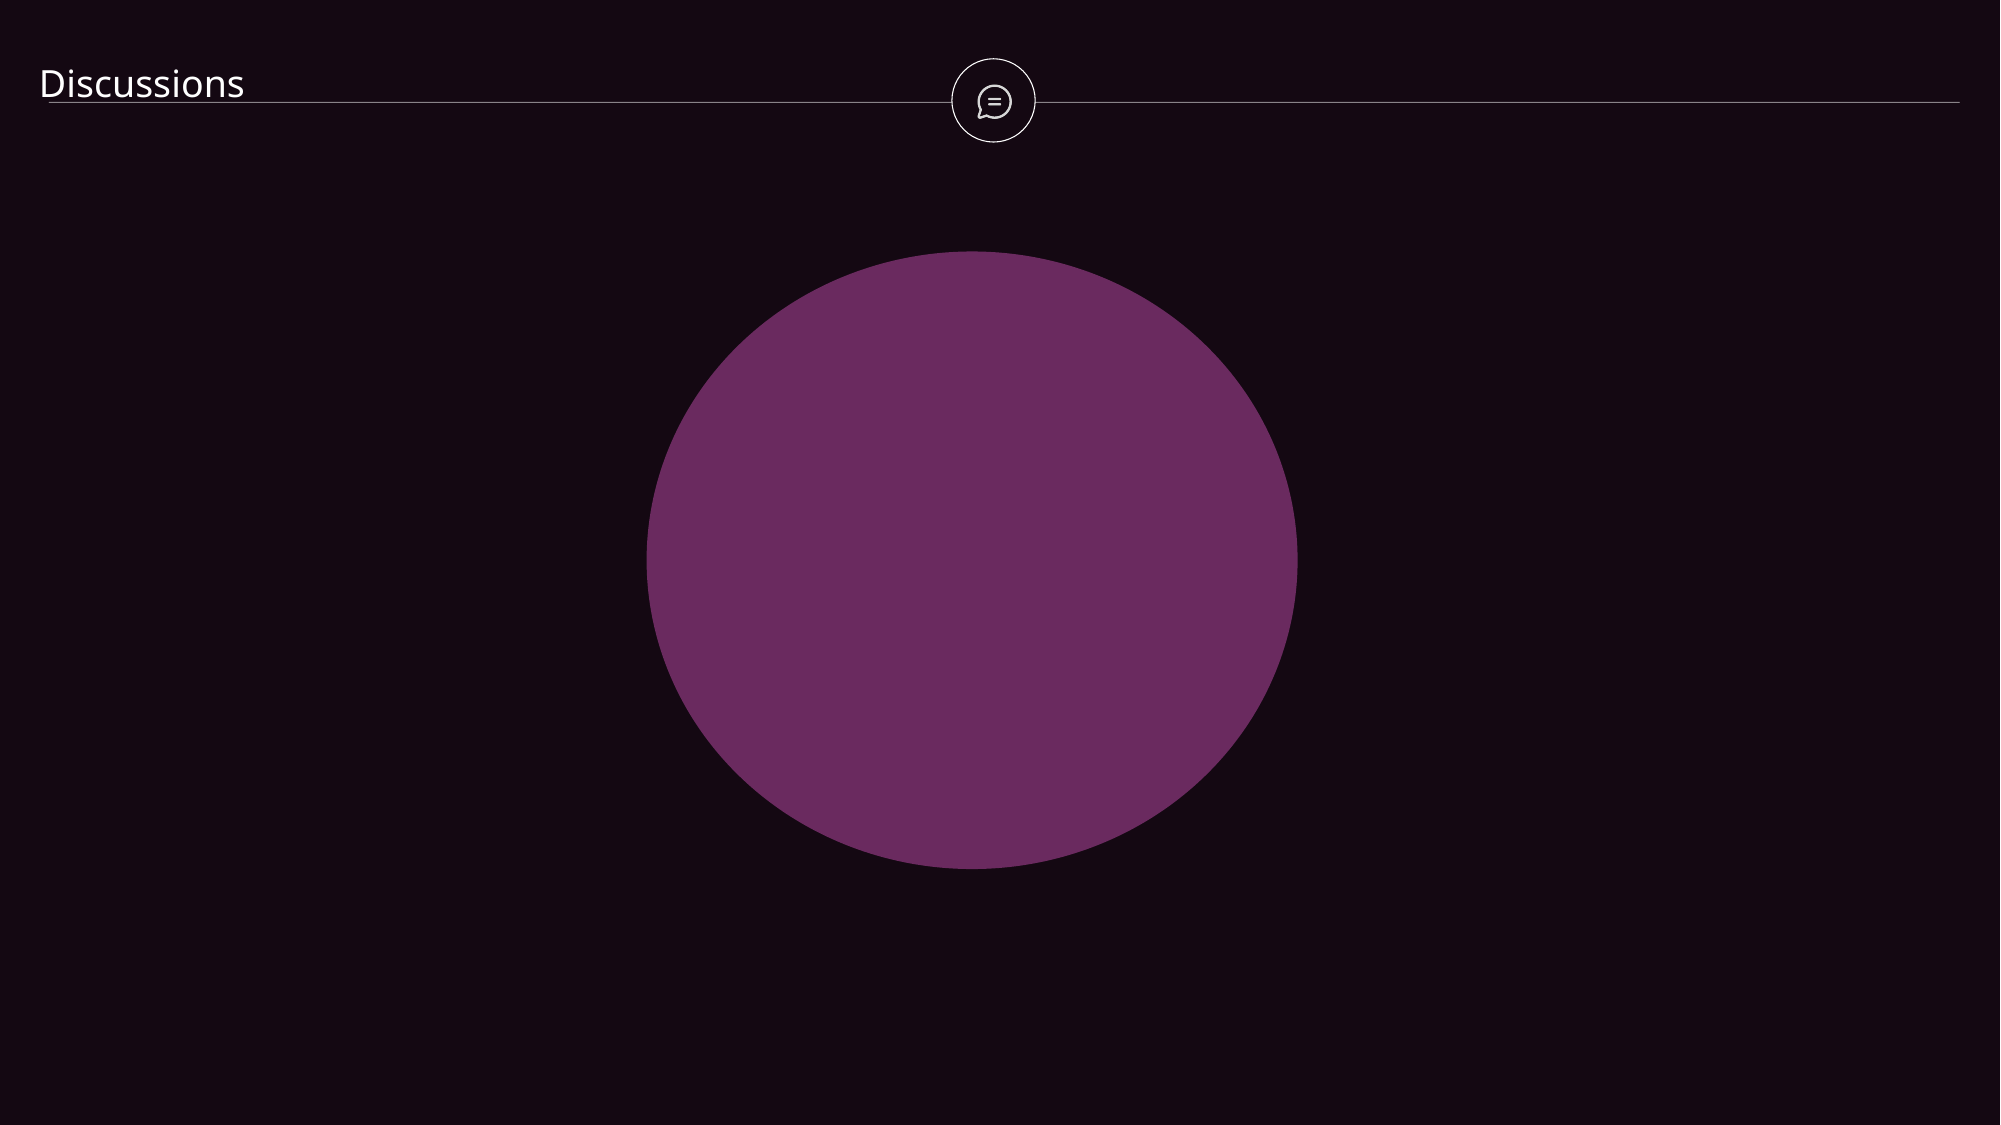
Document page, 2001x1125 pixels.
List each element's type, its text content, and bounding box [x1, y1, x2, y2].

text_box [48, 58, 1960, 143]
text_box Discussions [18, 61, 48, 112]
text_box [645, 249, 1300, 871]
